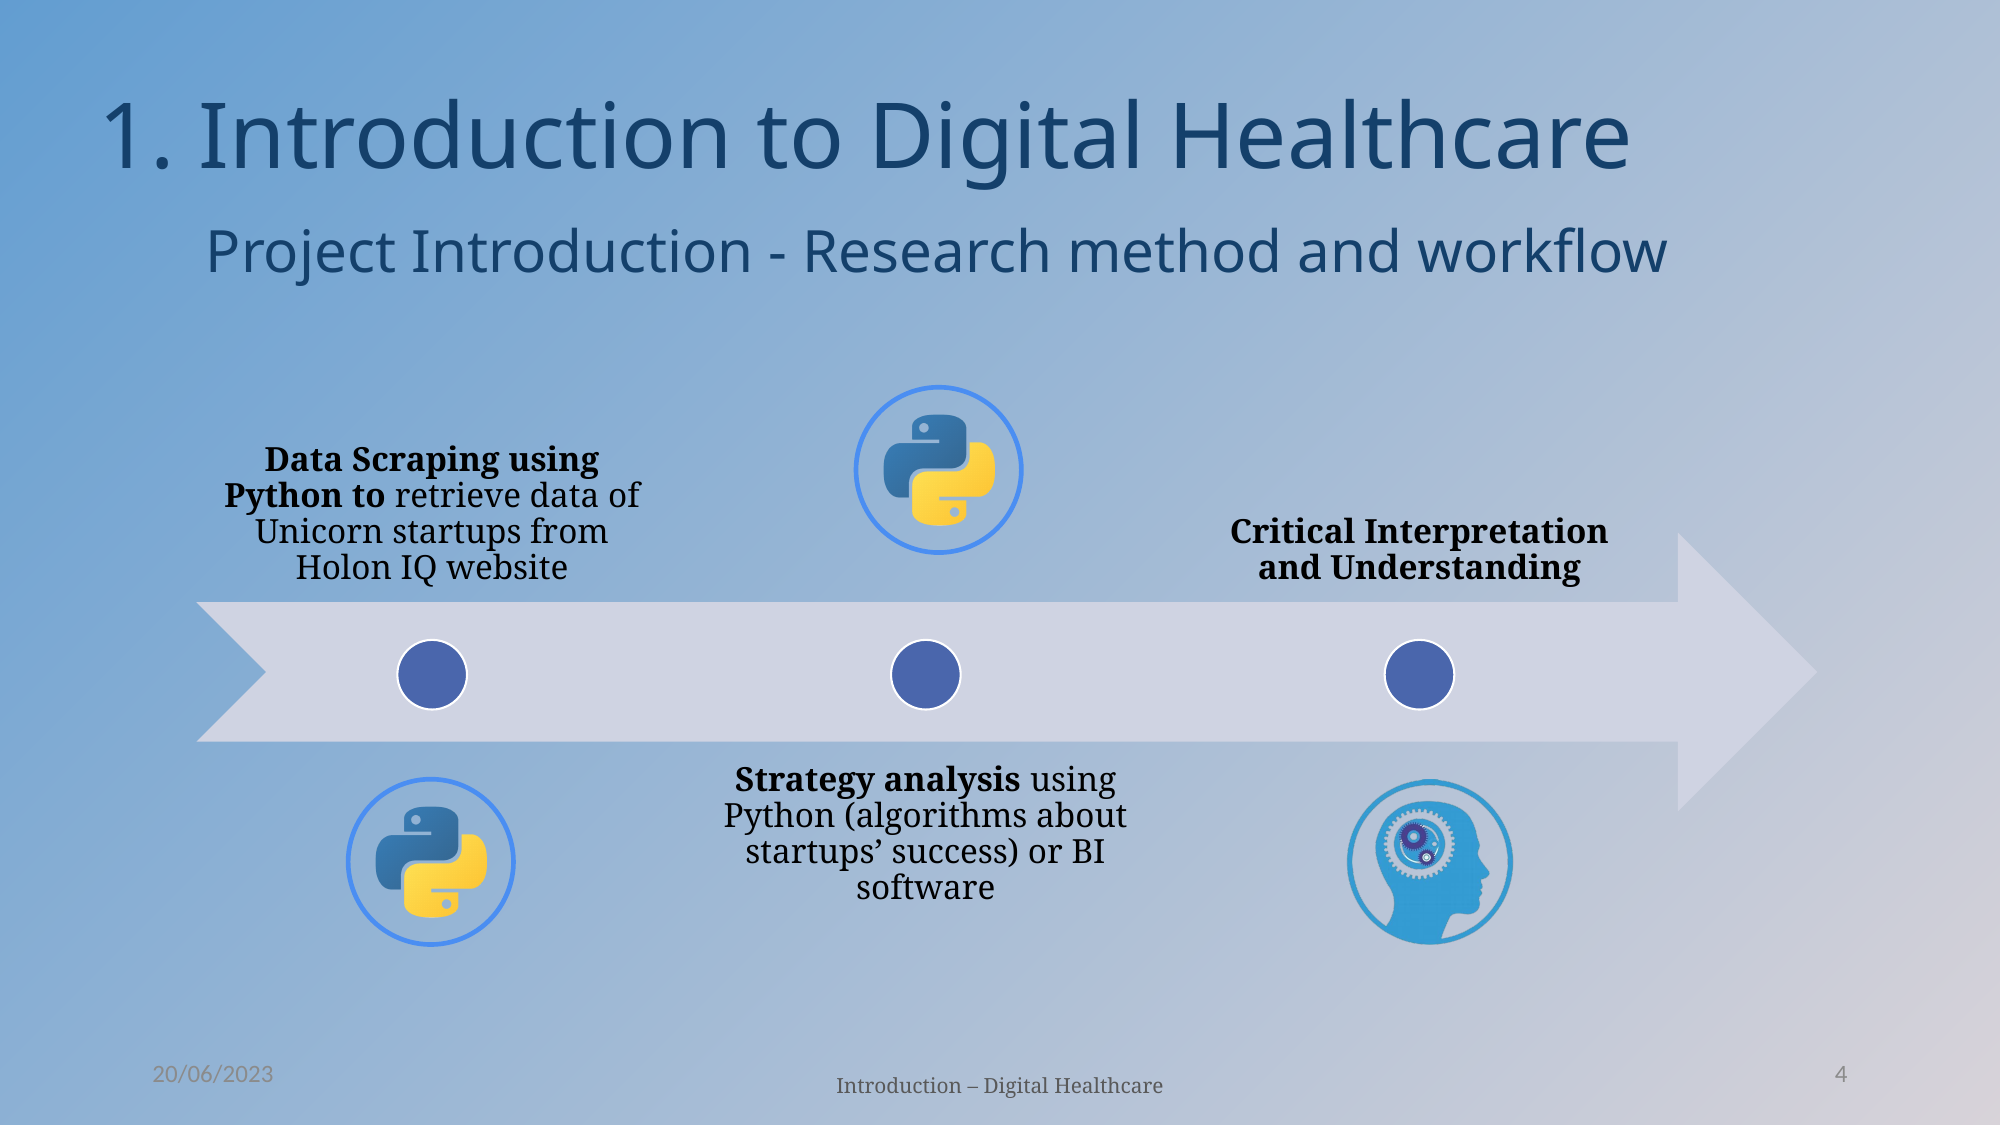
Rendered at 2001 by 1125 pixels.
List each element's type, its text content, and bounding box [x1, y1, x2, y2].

text_box 1. Introduction to Digital Healthcare [83, 50, 1970, 228]
slide_number 4 [1412, 1042, 1863, 1103]
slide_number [137, 1042, 588, 1103]
picture [883, 414, 994, 526]
text_box Project Introduction - Research method and workflow [191, 228, 1727, 292]
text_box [196, 326, 1818, 1024]
picture [375, 806, 487, 918]
text_box Introduction – Digital Healthcare [806, 1067, 1194, 1102]
picture [1346, 779, 1514, 946]
